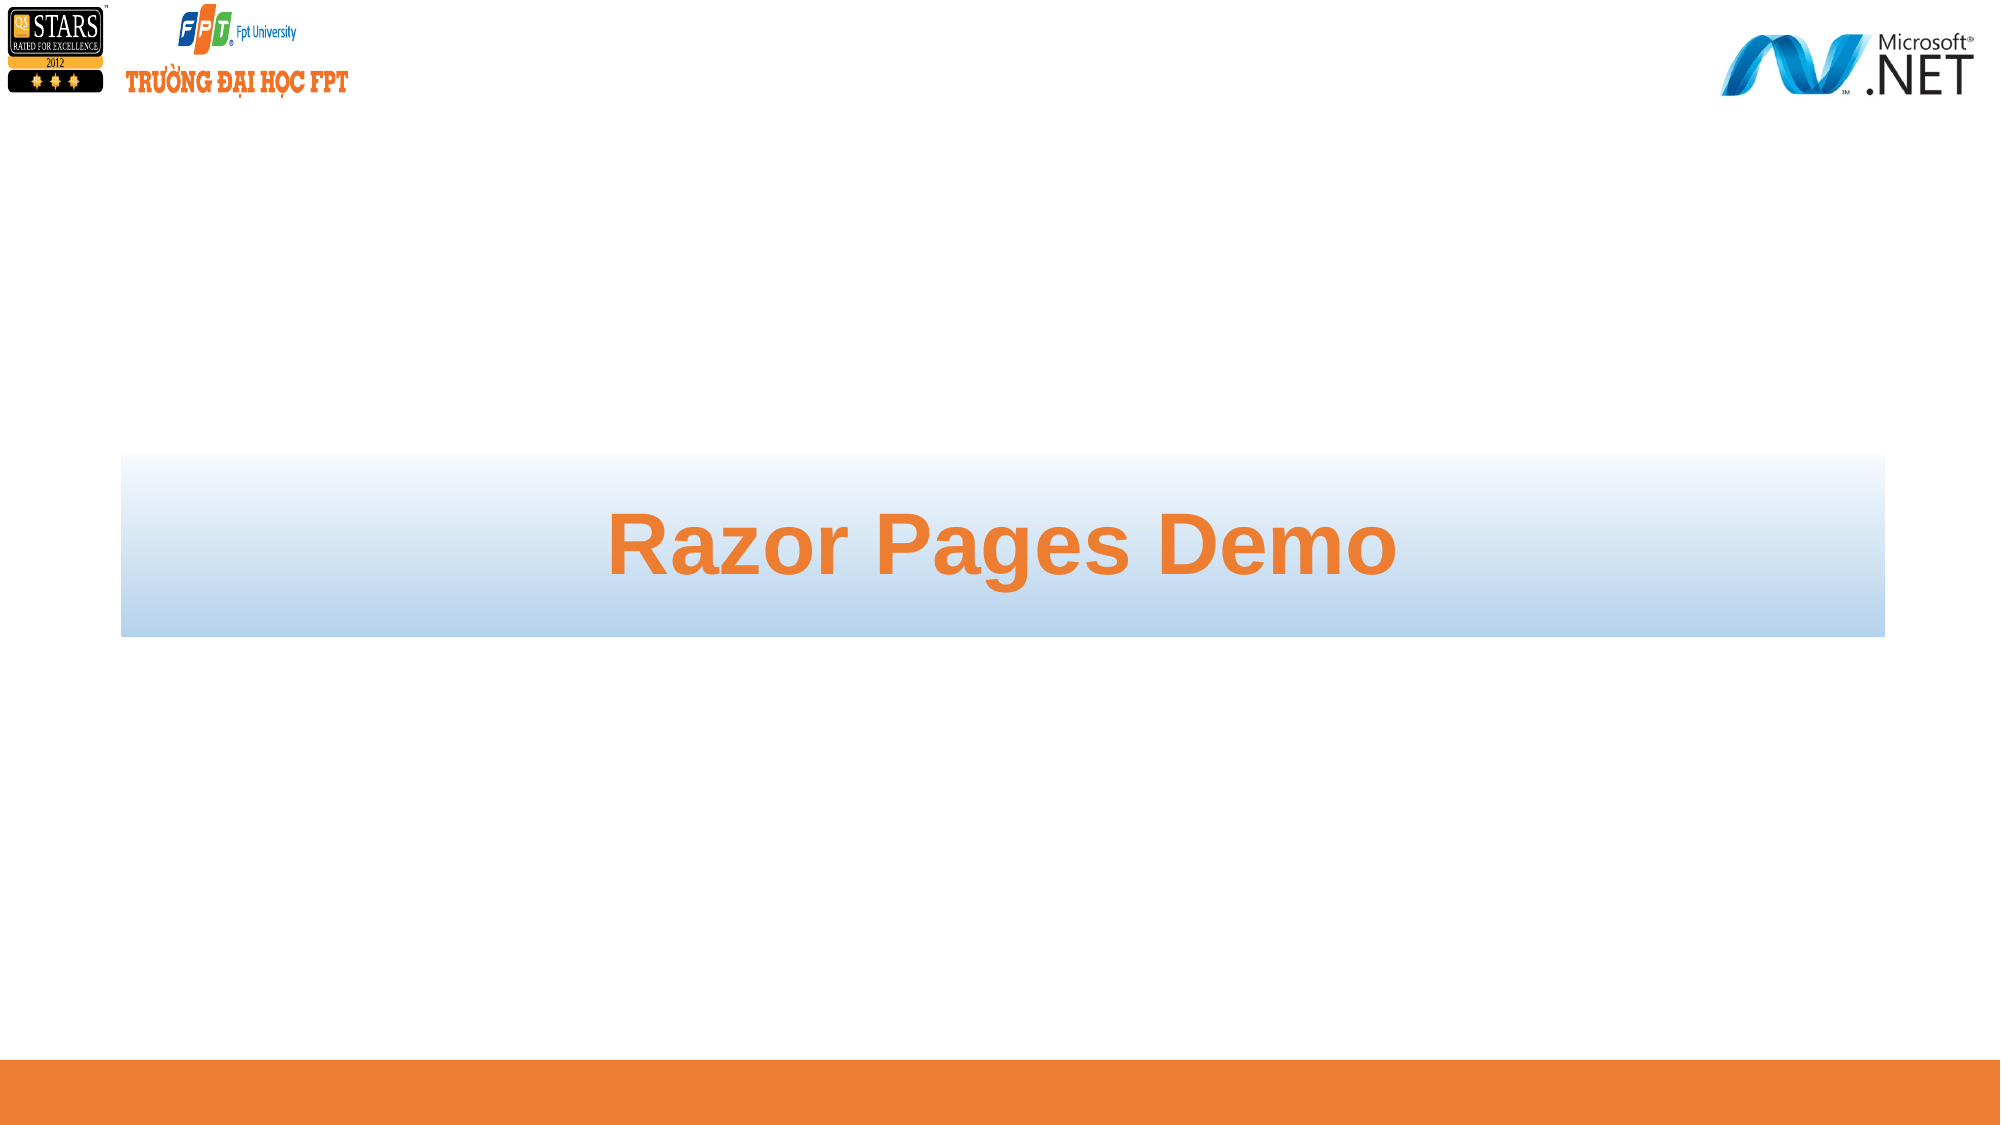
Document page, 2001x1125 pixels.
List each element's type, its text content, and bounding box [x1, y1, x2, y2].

picture [1685, 0, 2001, 129]
title Razor Pages Demo [121, 455, 1886, 637]
